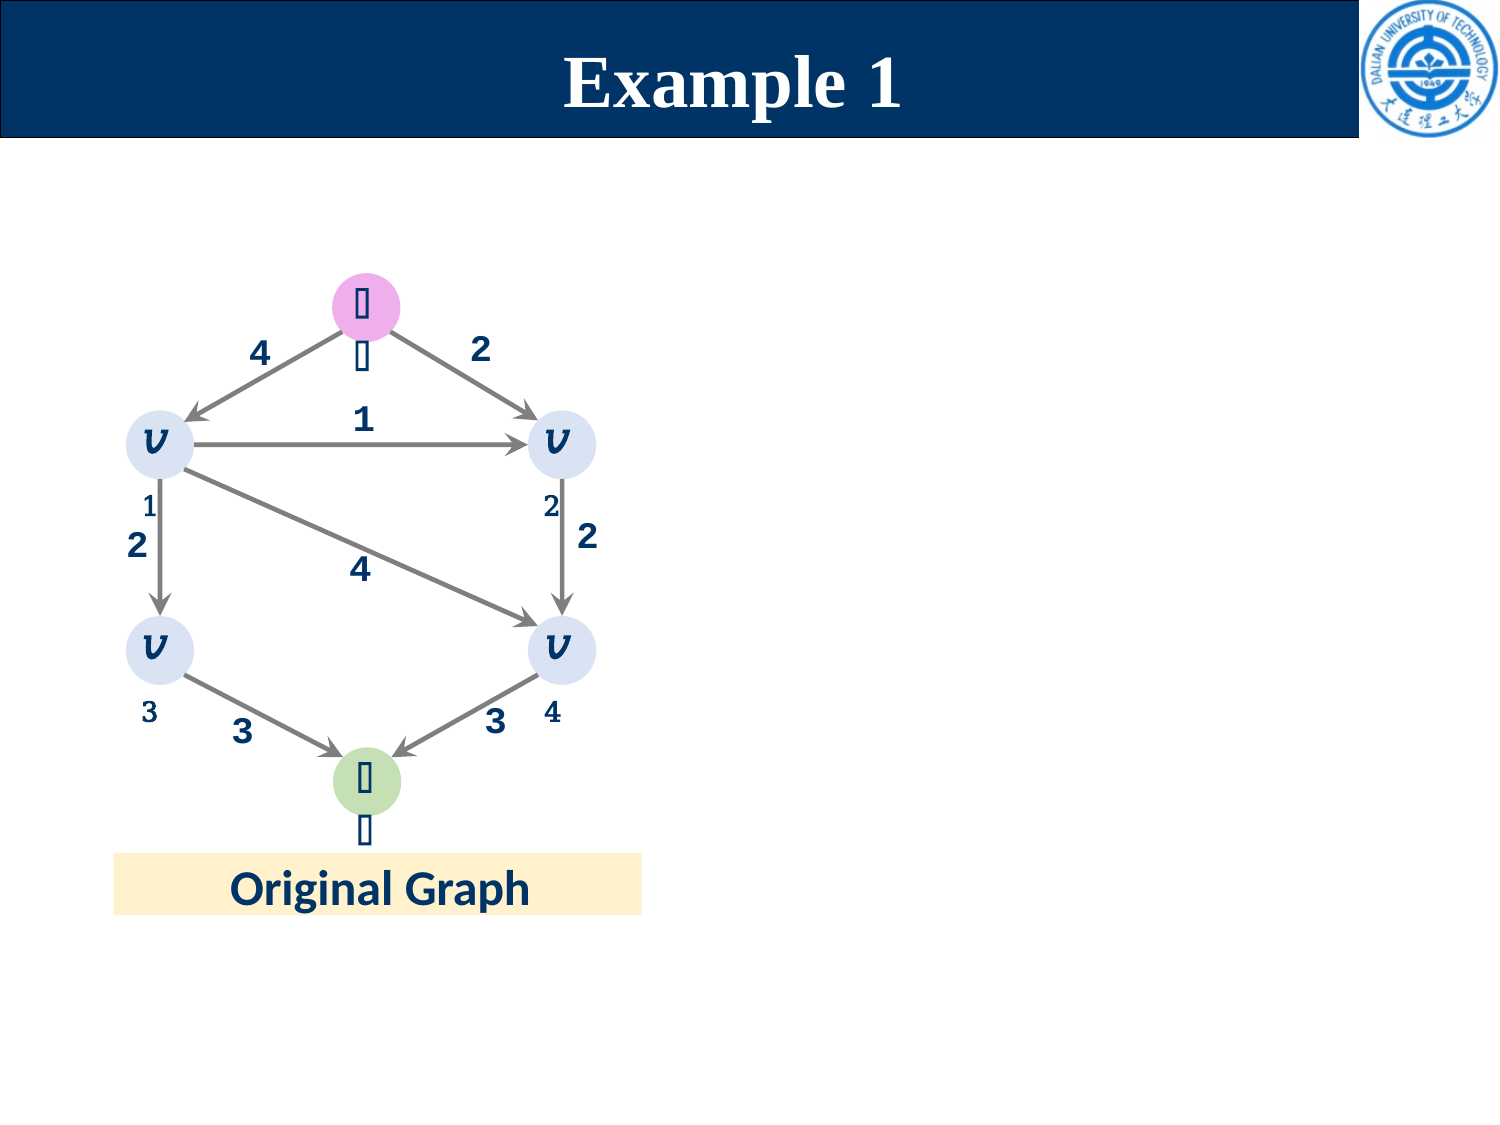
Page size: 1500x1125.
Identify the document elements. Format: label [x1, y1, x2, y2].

text_box [468, 322, 494, 370]
picture [1359, 0, 1500, 138]
title [513, 0, 953, 172]
text_box [113, 272, 642, 916]
